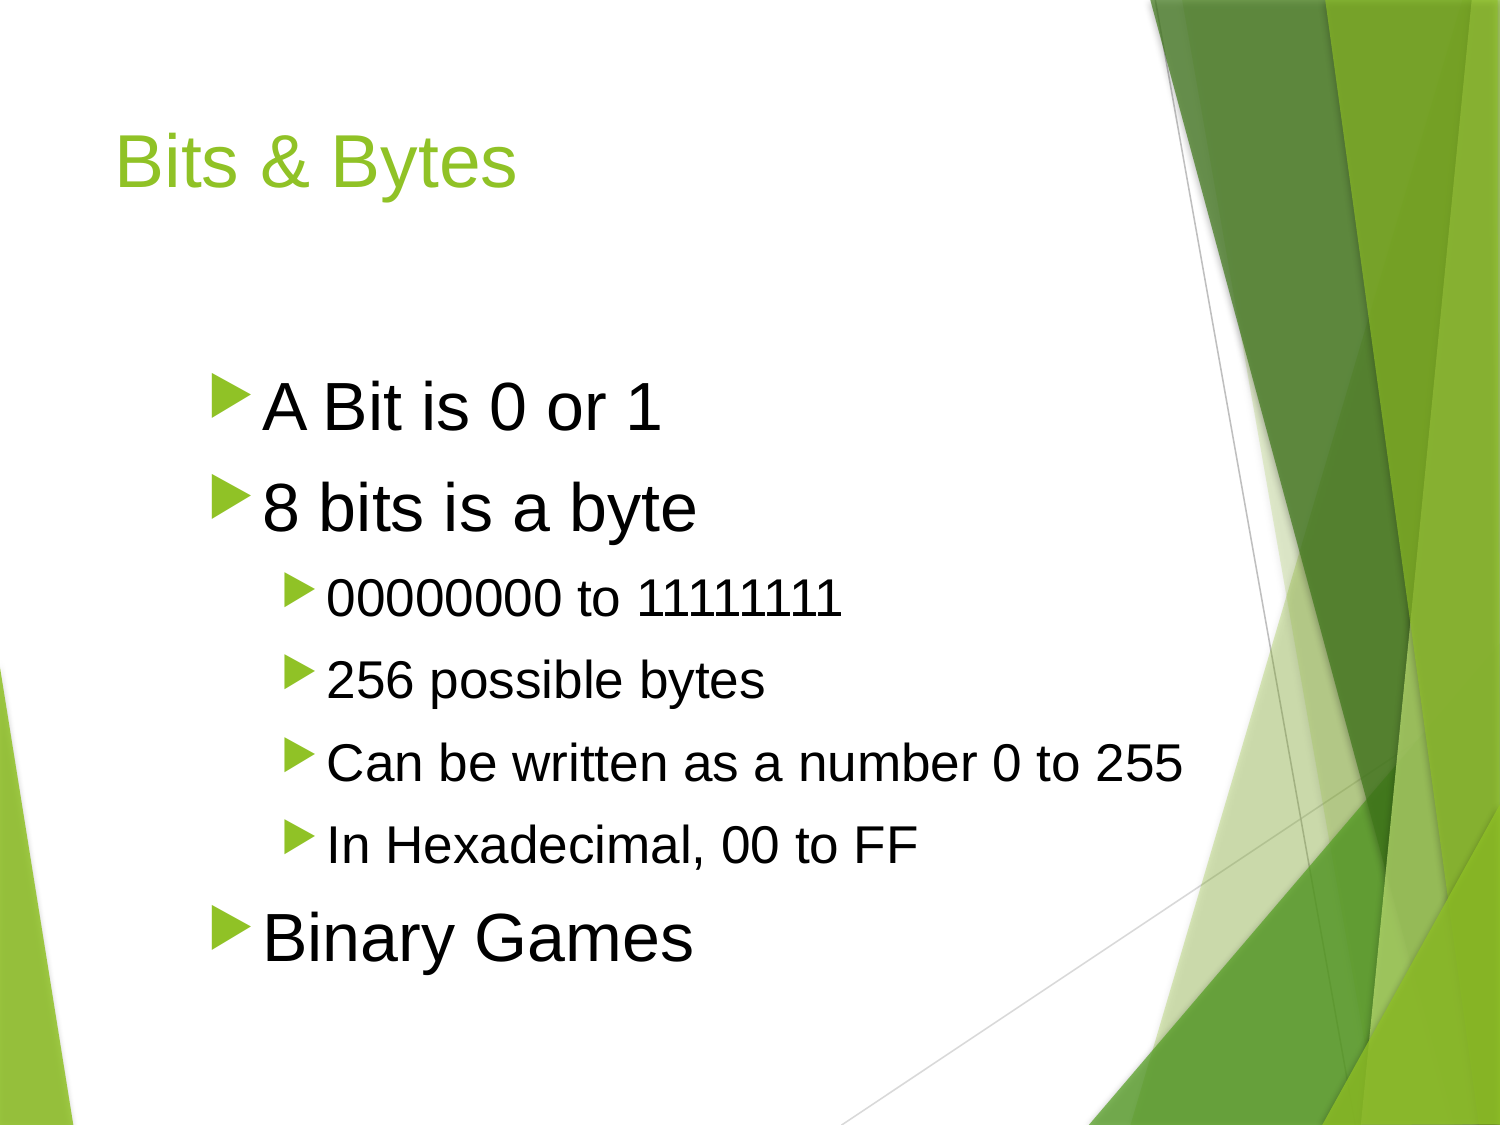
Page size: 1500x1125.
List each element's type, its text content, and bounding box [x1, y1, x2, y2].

title Bits & Bytes [99, 105, 1450, 249]
list A Bit is 0 or 1 8 bits is a byte 00000000 to 11111111 256 possible bytes Can be written as a number 0 to 255 In Hexadecimal, 00 to FF Binary Games [191, 354, 1234, 992]
